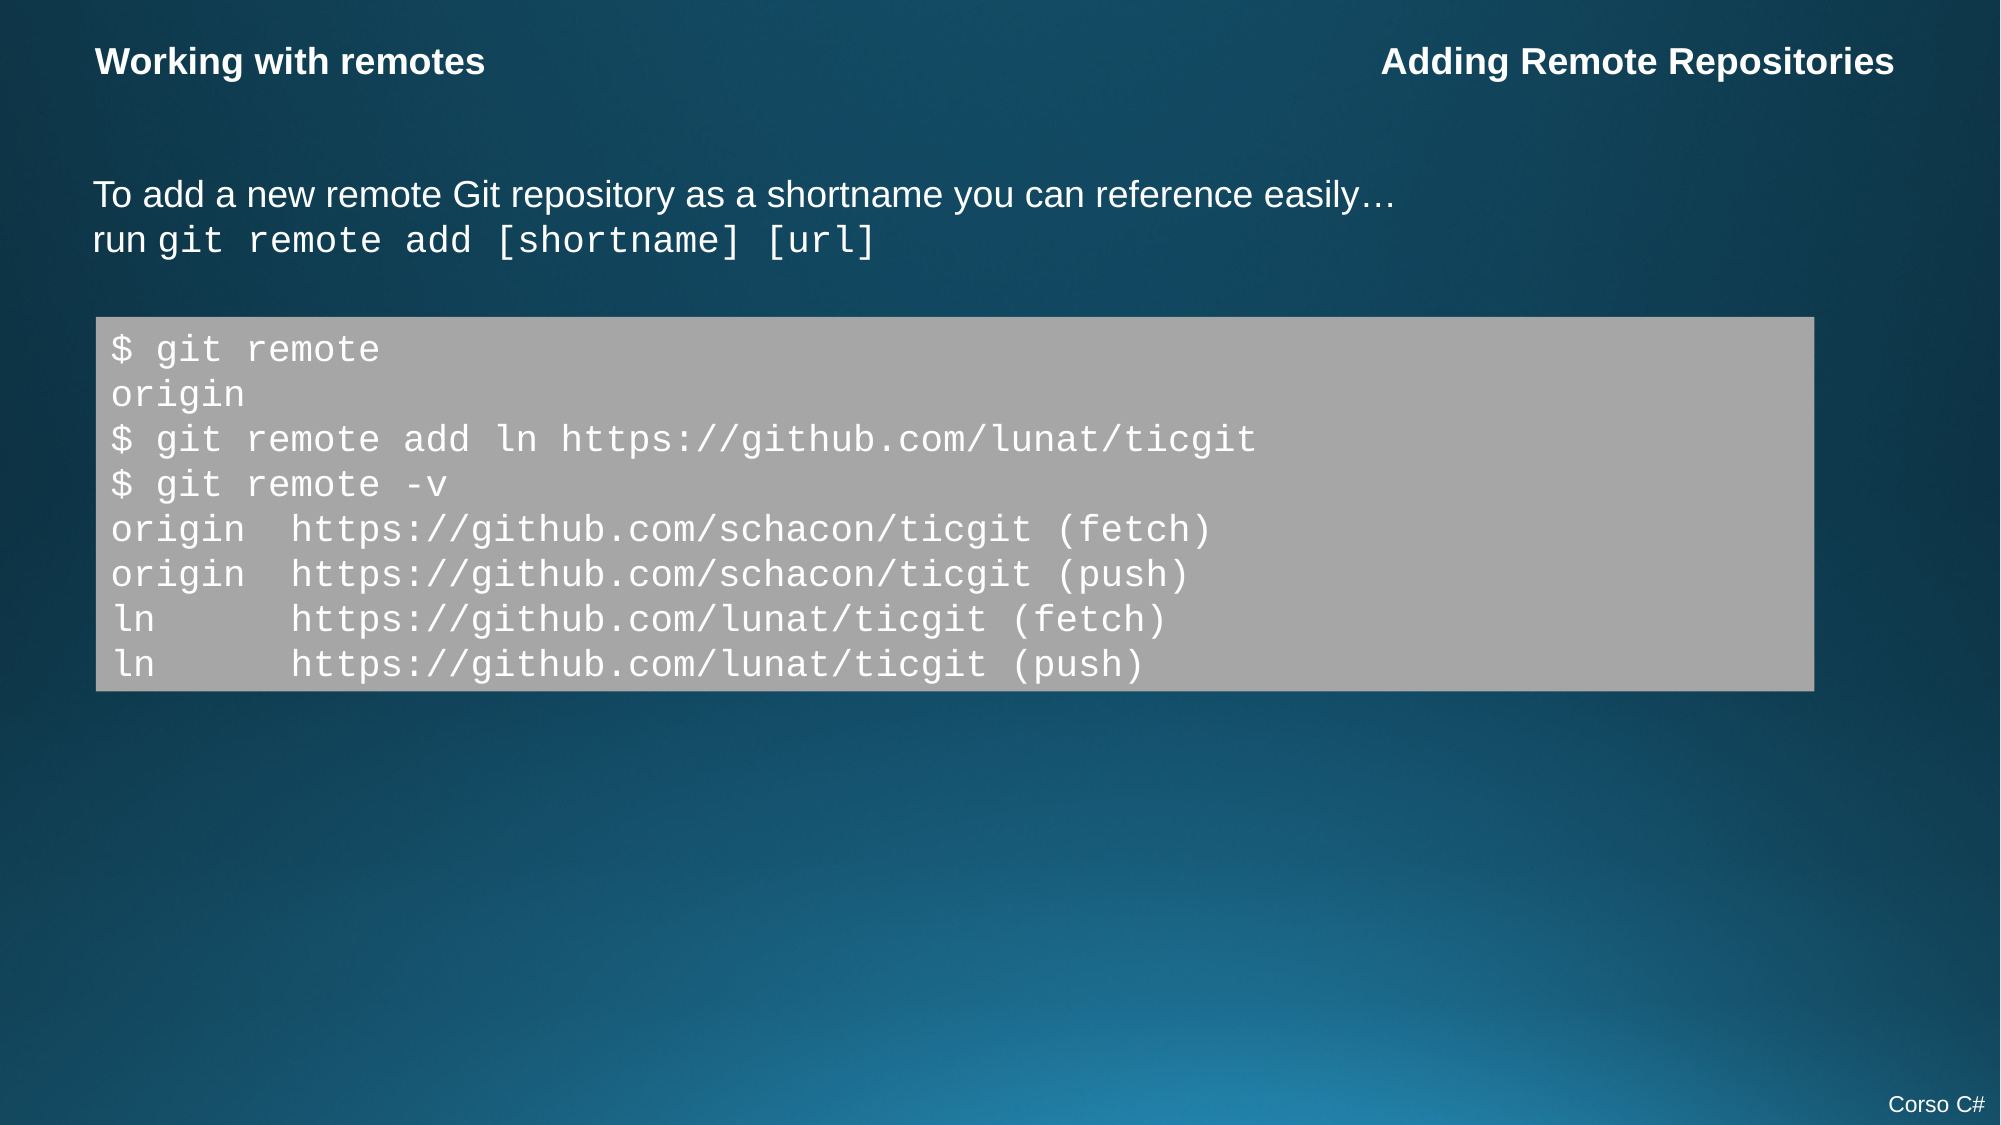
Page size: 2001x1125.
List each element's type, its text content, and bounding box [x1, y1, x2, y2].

text_box $ git remote origin $ git remote add ln https://github.com/lunat/ticgit $ git remote -v origin https://github.com/schacon/ticgit (fetch) origin https://github.com/schacon/ticgit (push) ln https://github.com/lunat/ticgit (fetch) ln https://github.com/lunat/ticgit (push) [95, 316, 1815, 692]
text_box To add a new remote Git repository as a shortname you can reference easily… run git remote add [shortname] [url] [77, 162, 1833, 267]
picture [0, 0, 2001, 1125]
text_box Corso C# [0, 1082, 2000, 1125]
text_box Working with remotes [79, 29, 501, 89]
text_box Adding Remote Repositories [979, 29, 1911, 89]
